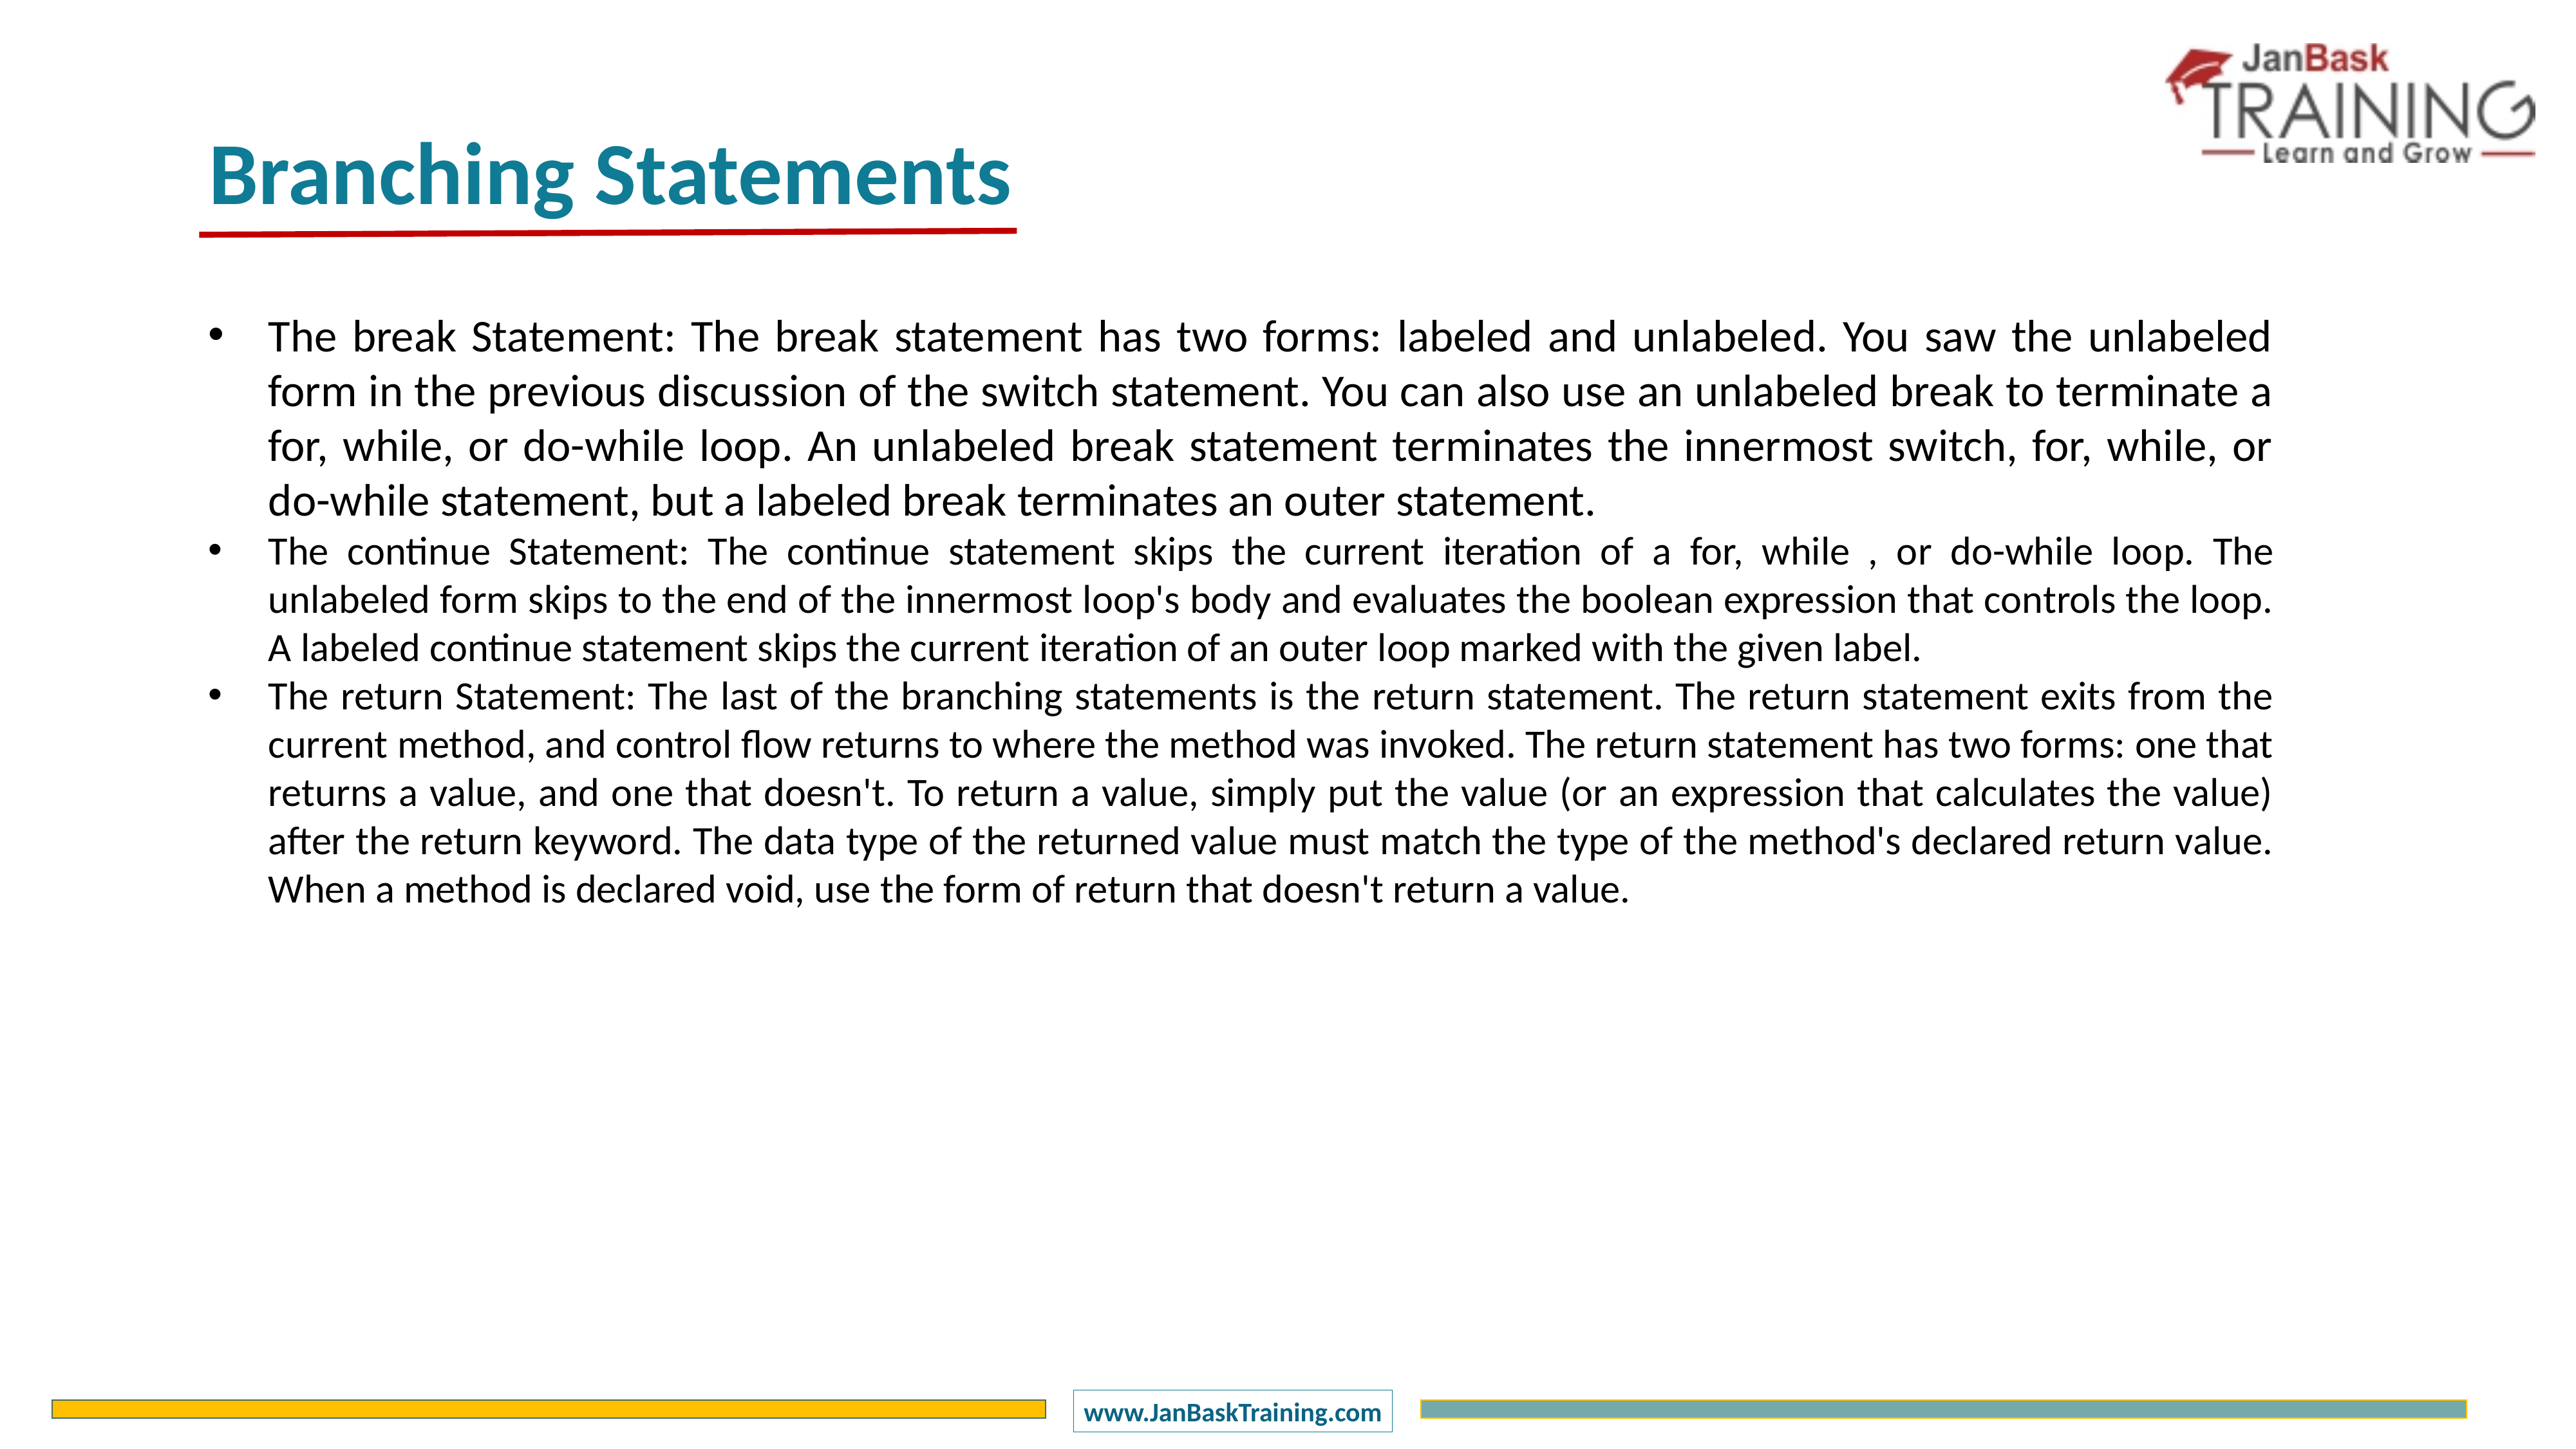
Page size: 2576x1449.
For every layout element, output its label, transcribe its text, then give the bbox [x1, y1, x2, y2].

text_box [199, 230, 1017, 235]
picture [2165, 43, 2535, 163]
text_box The break Statement: The break statement has two forms: labeled and unlabeled. You saw the unlabeled form in the previous discussion of the switch statement. You can also use an unlabeled break to terminate a for, while, or do-while loop. An unlabeled break statement terminates the innermost switch, for, while, or do-while statement, but a labeled break terminates an outer statement. The continue Statement: The continue statement skips the current iteration of a for, while , or do-while loop. The unlabeled form skips to the end of the innermost loop's body and evaluates the boolean expression that controls the loop. A labeled continue statement skips the current iteration of an outer loop marked with the given label. The return Statement: The last of the branching statements is the return statement. The return statement exits from the current method, and control flow returns to where the method was invoked. The return statement has two forms: one that returns a value, and one that doesn't. To return a value, simply put the value (or an expression that calculates the value) after the return keyword. The data type of the returned value must match the type of the method's declared return value. When a method is declared void, use the form of return that doesn't return a value. [198, 301, 2286, 916]
text_box Branching Statements [199, 111, 2006, 301]
